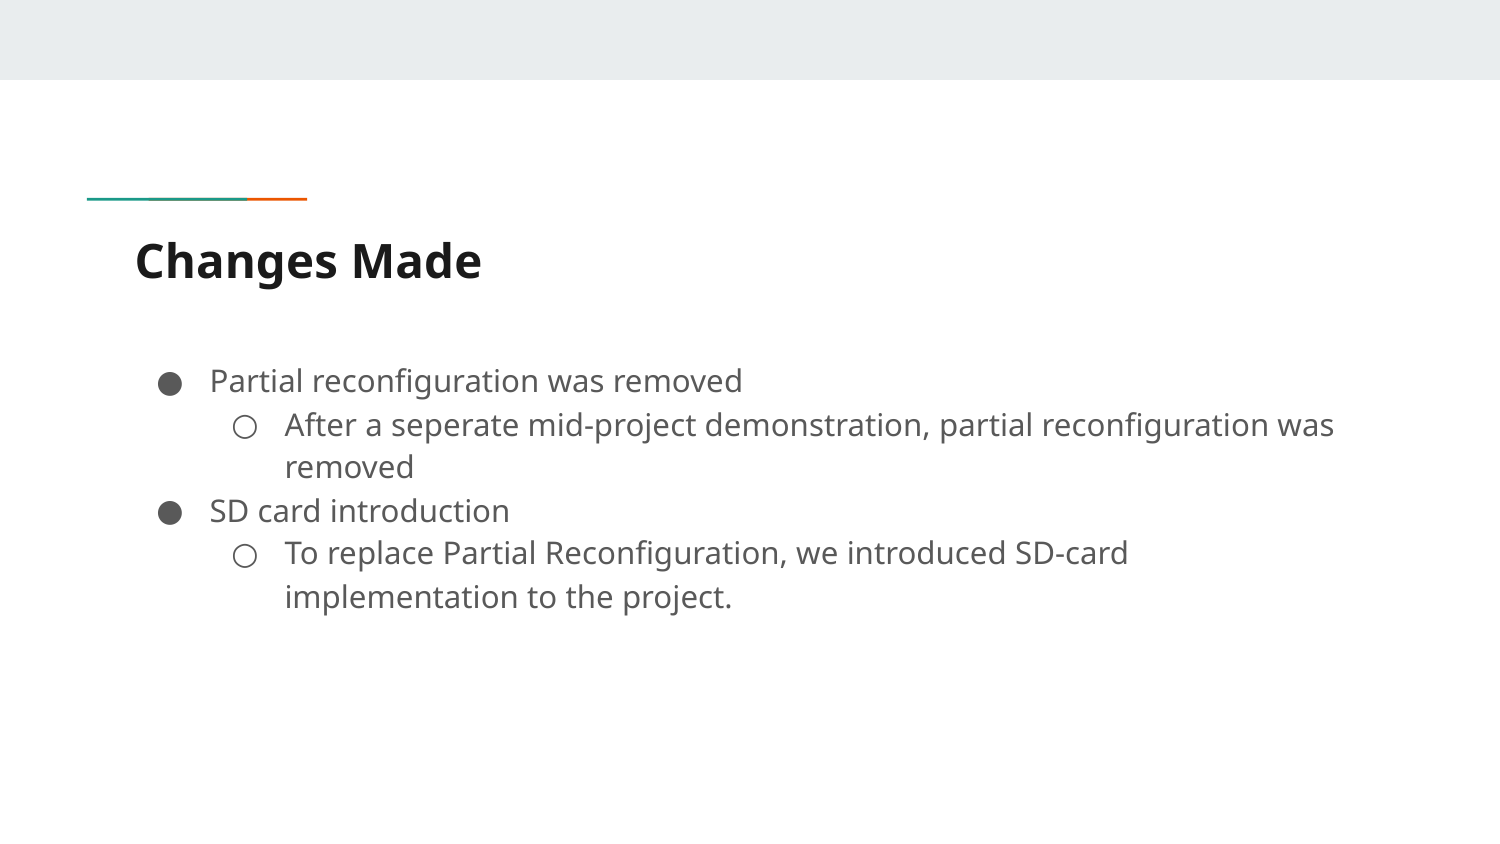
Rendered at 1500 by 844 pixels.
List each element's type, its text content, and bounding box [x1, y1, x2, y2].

list Partial reconfiguration was removed After a seperate mid-project demonstration, partial reconfiguration was removed SD card introduction To replace Partial Reconfiguration, we introduced SD-card implementation to the project. [119, 341, 1381, 712]
title Changes Made [119, 216, 1381, 305]
